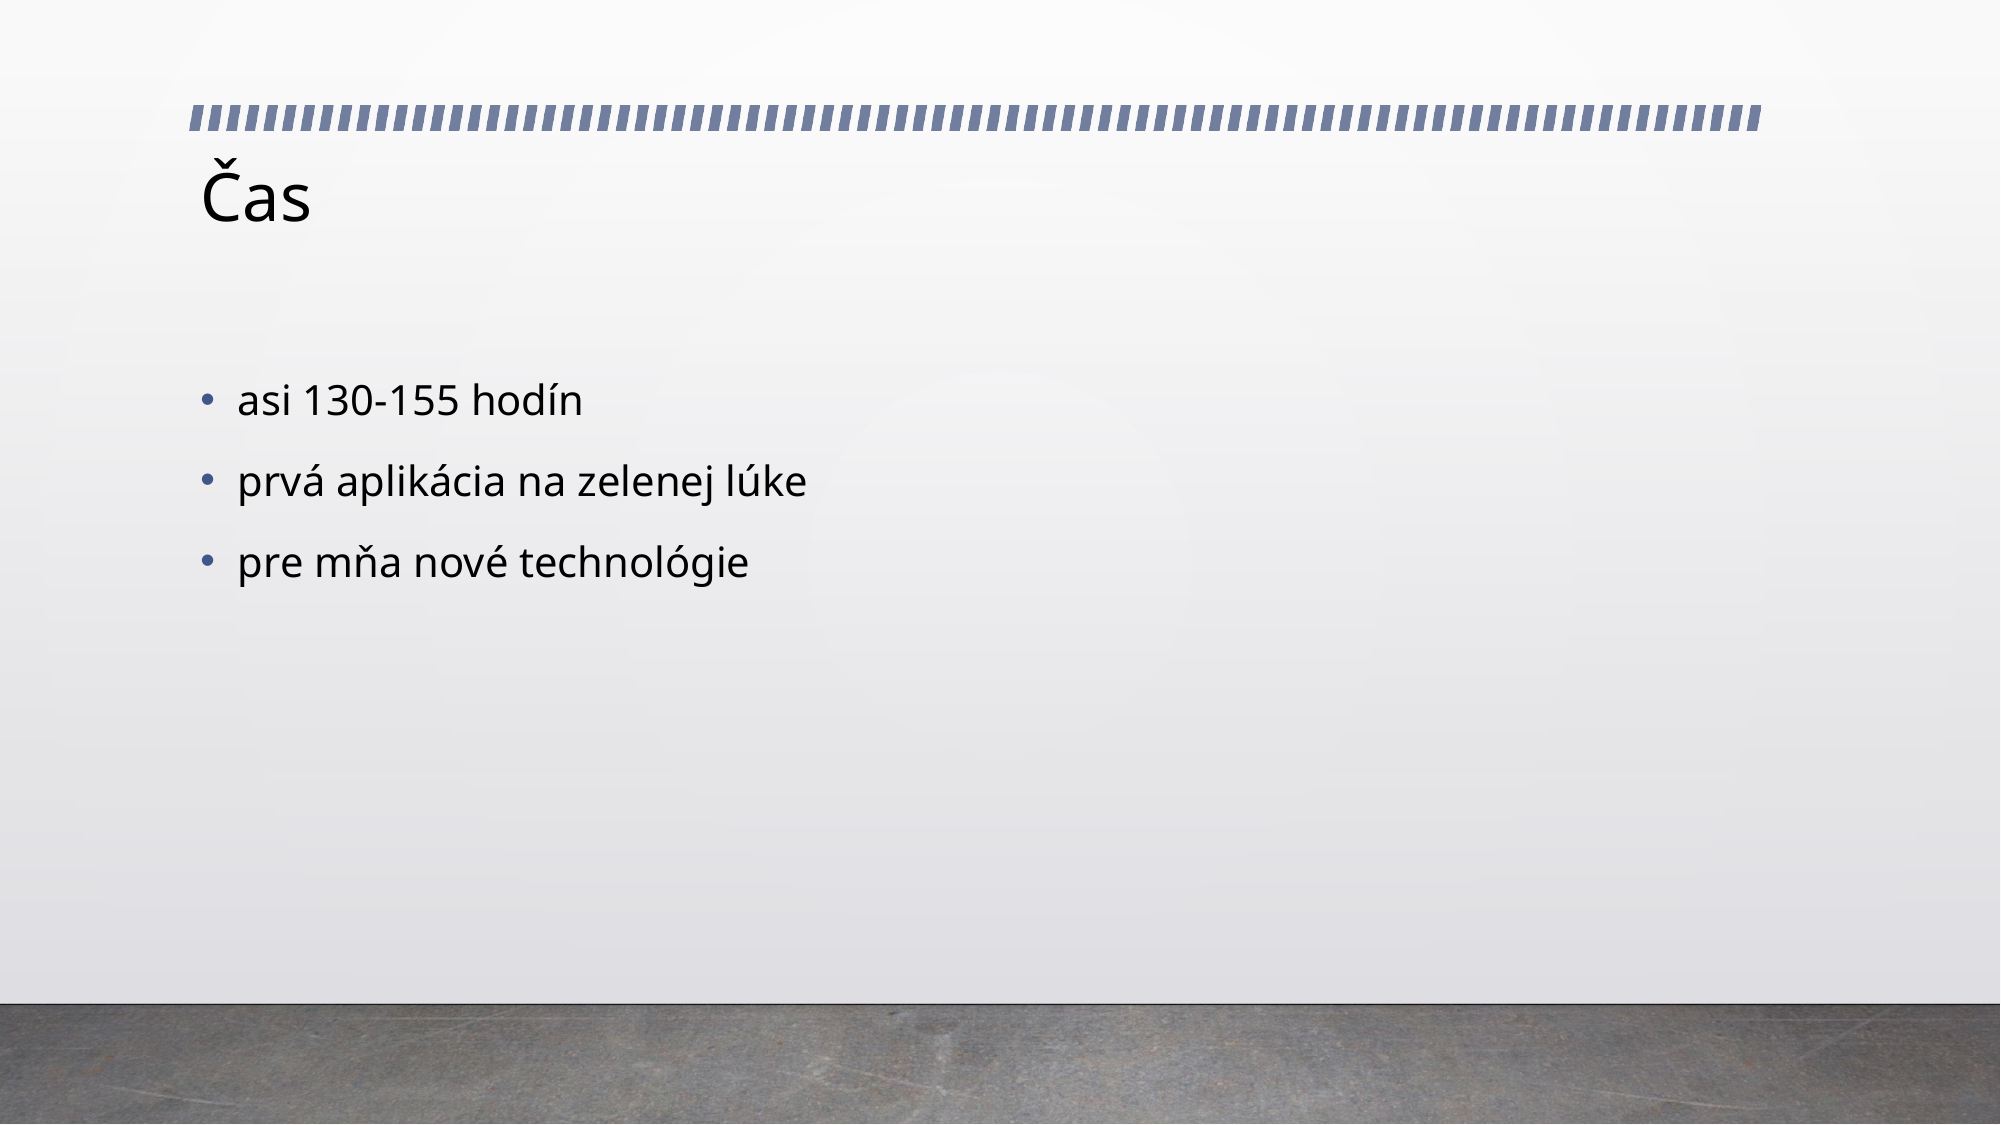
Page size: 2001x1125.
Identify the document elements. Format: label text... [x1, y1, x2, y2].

list asi 130-155 hodín prvá aplikácia na zelenej lúke pre mňa nové technológie [185, 356, 1761, 897]
title Čas [185, 156, 1761, 329]
picture [0, 1004, 2000, 1124]
